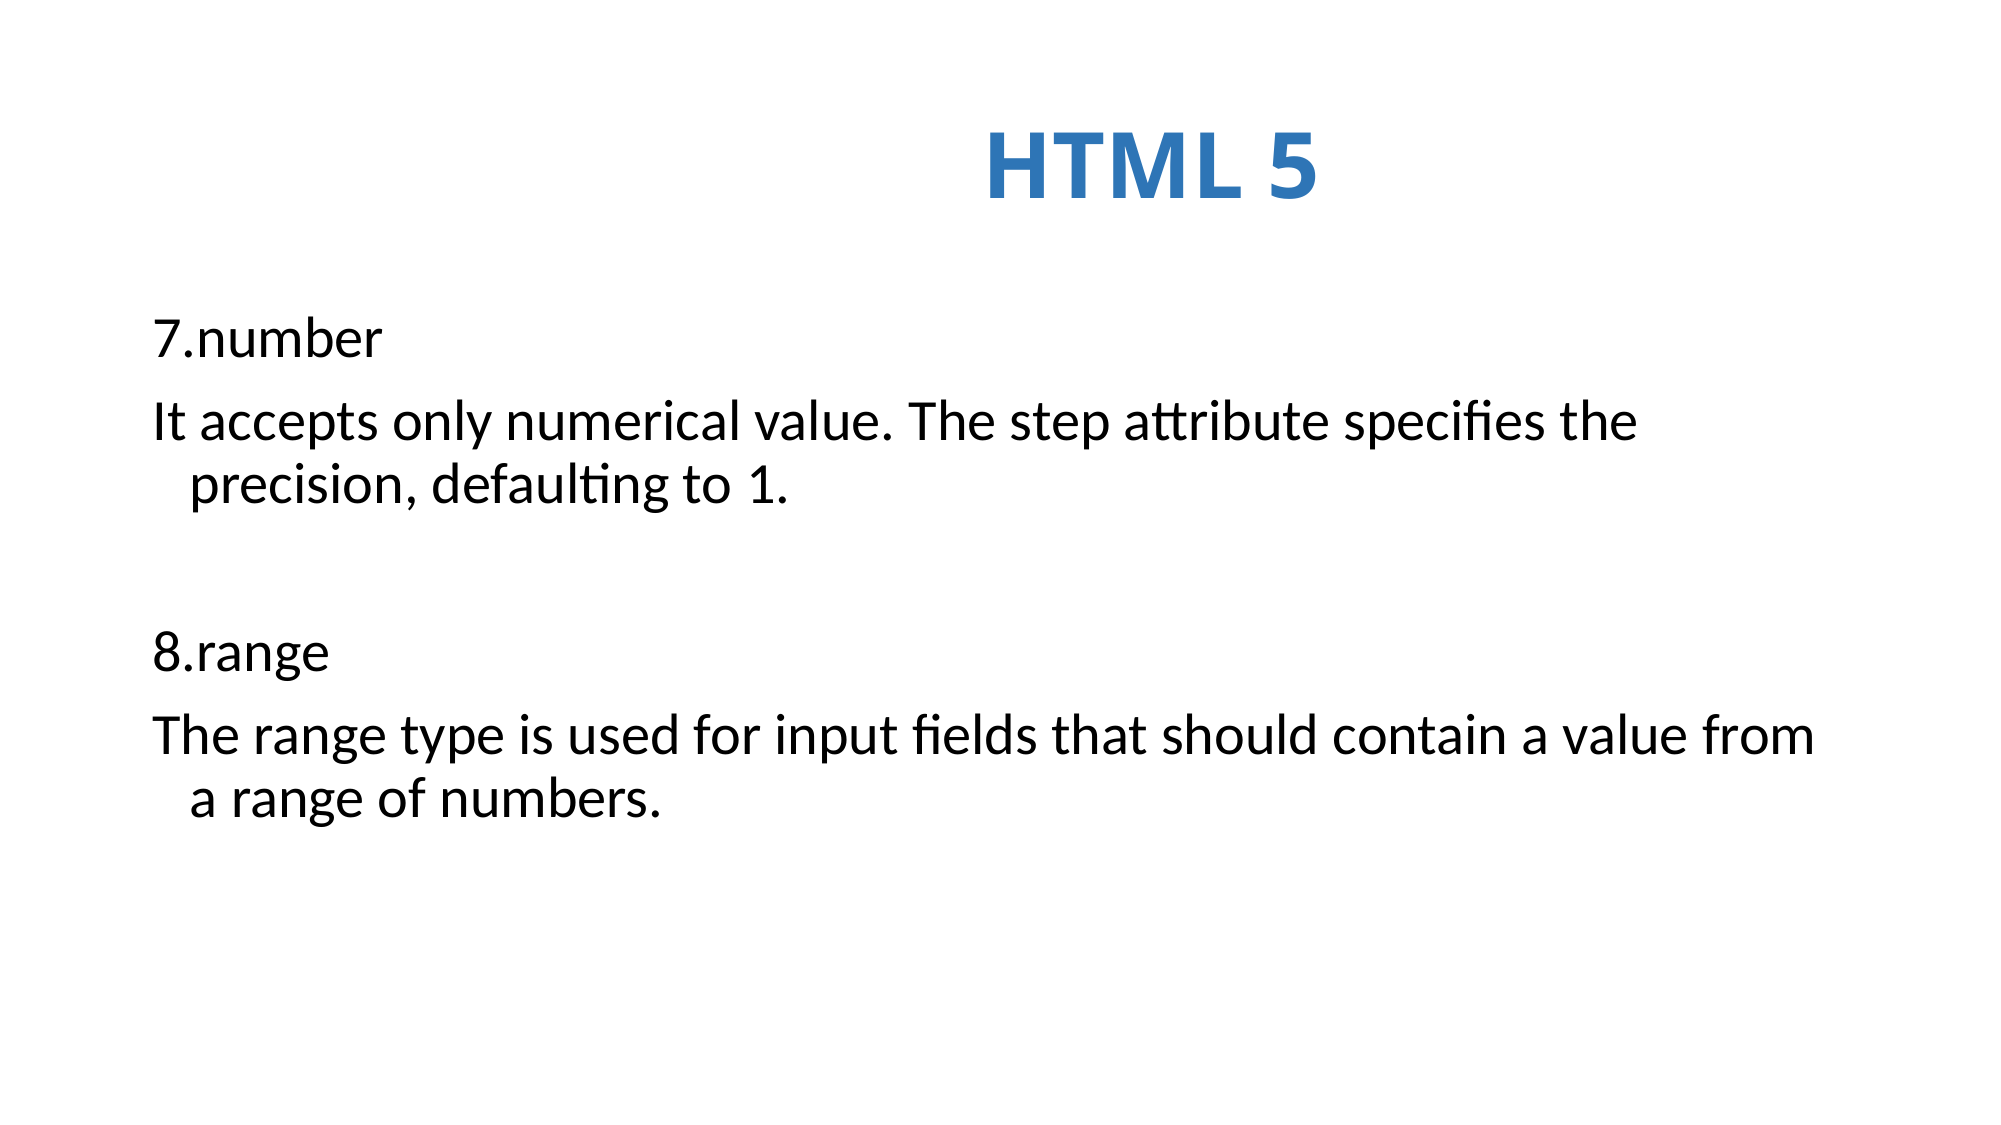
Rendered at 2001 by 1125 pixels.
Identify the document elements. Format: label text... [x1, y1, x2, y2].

list 7.number It accepts only numerical value. The step attribute specifies the precision, defaulting to 1. 8.range The range type is used for input fields that should contain a value from a range of numbers. [137, 299, 1863, 1014]
title HTML 5 [137, 59, 1863, 278]
